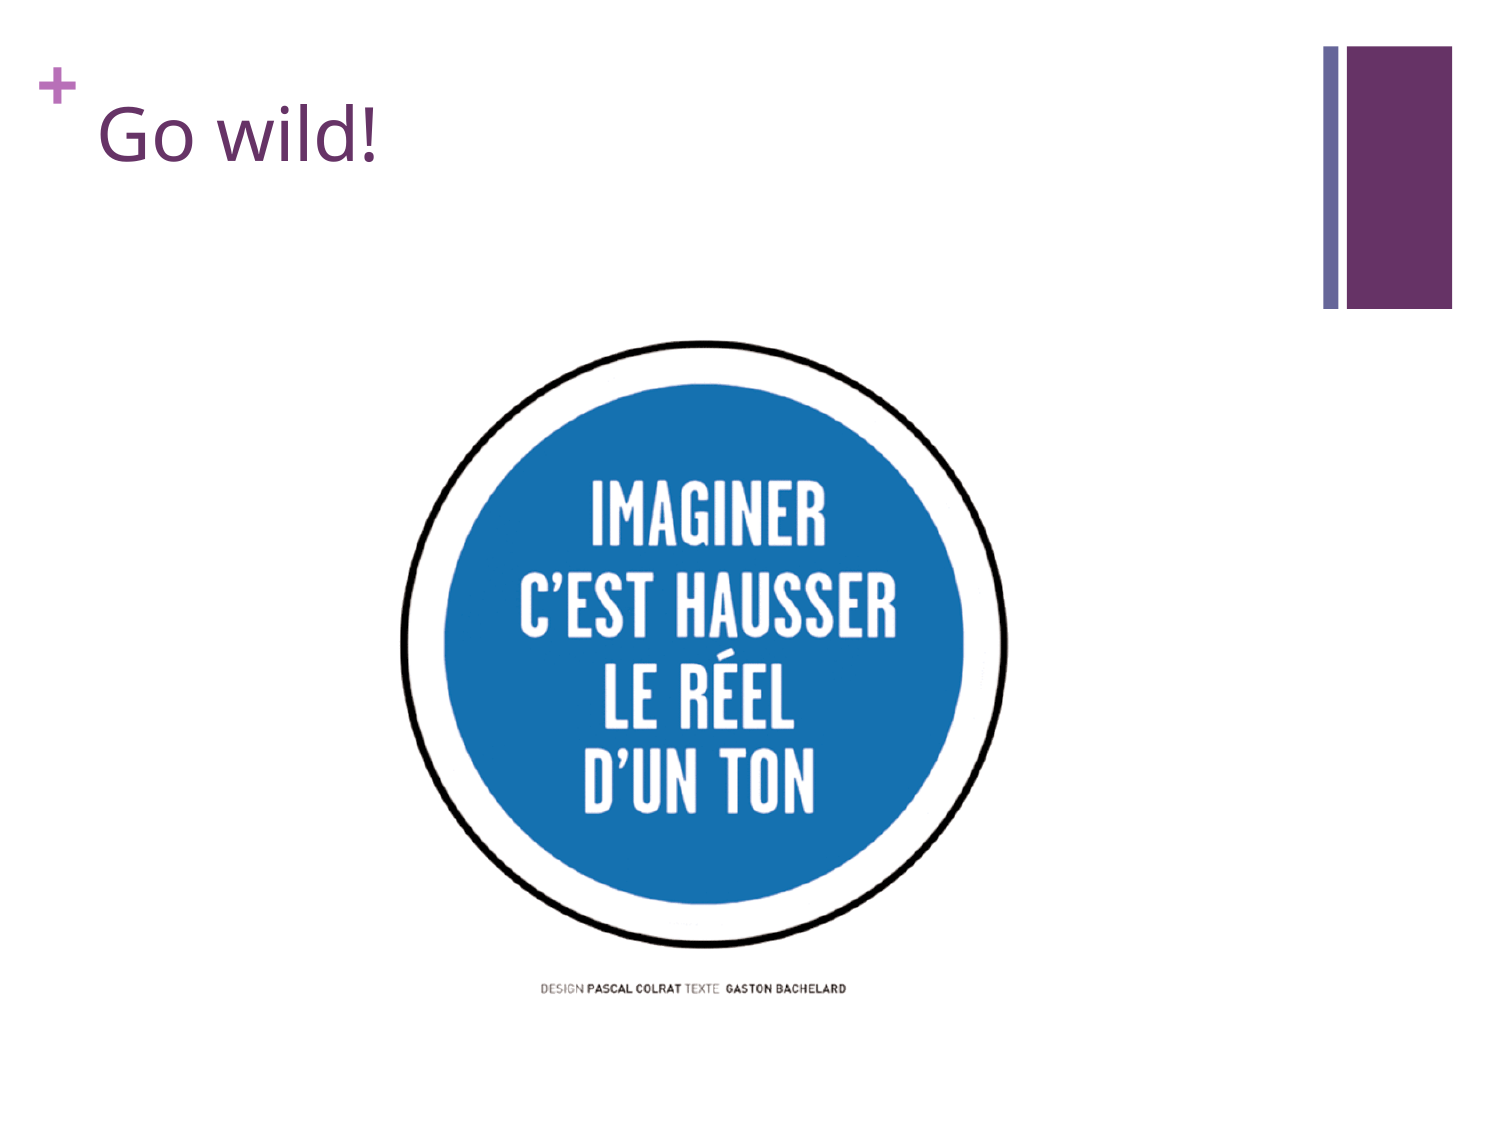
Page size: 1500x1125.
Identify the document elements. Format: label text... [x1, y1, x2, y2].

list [81, 324, 1322, 1006]
title Go wild! [81, 79, 1322, 263]
